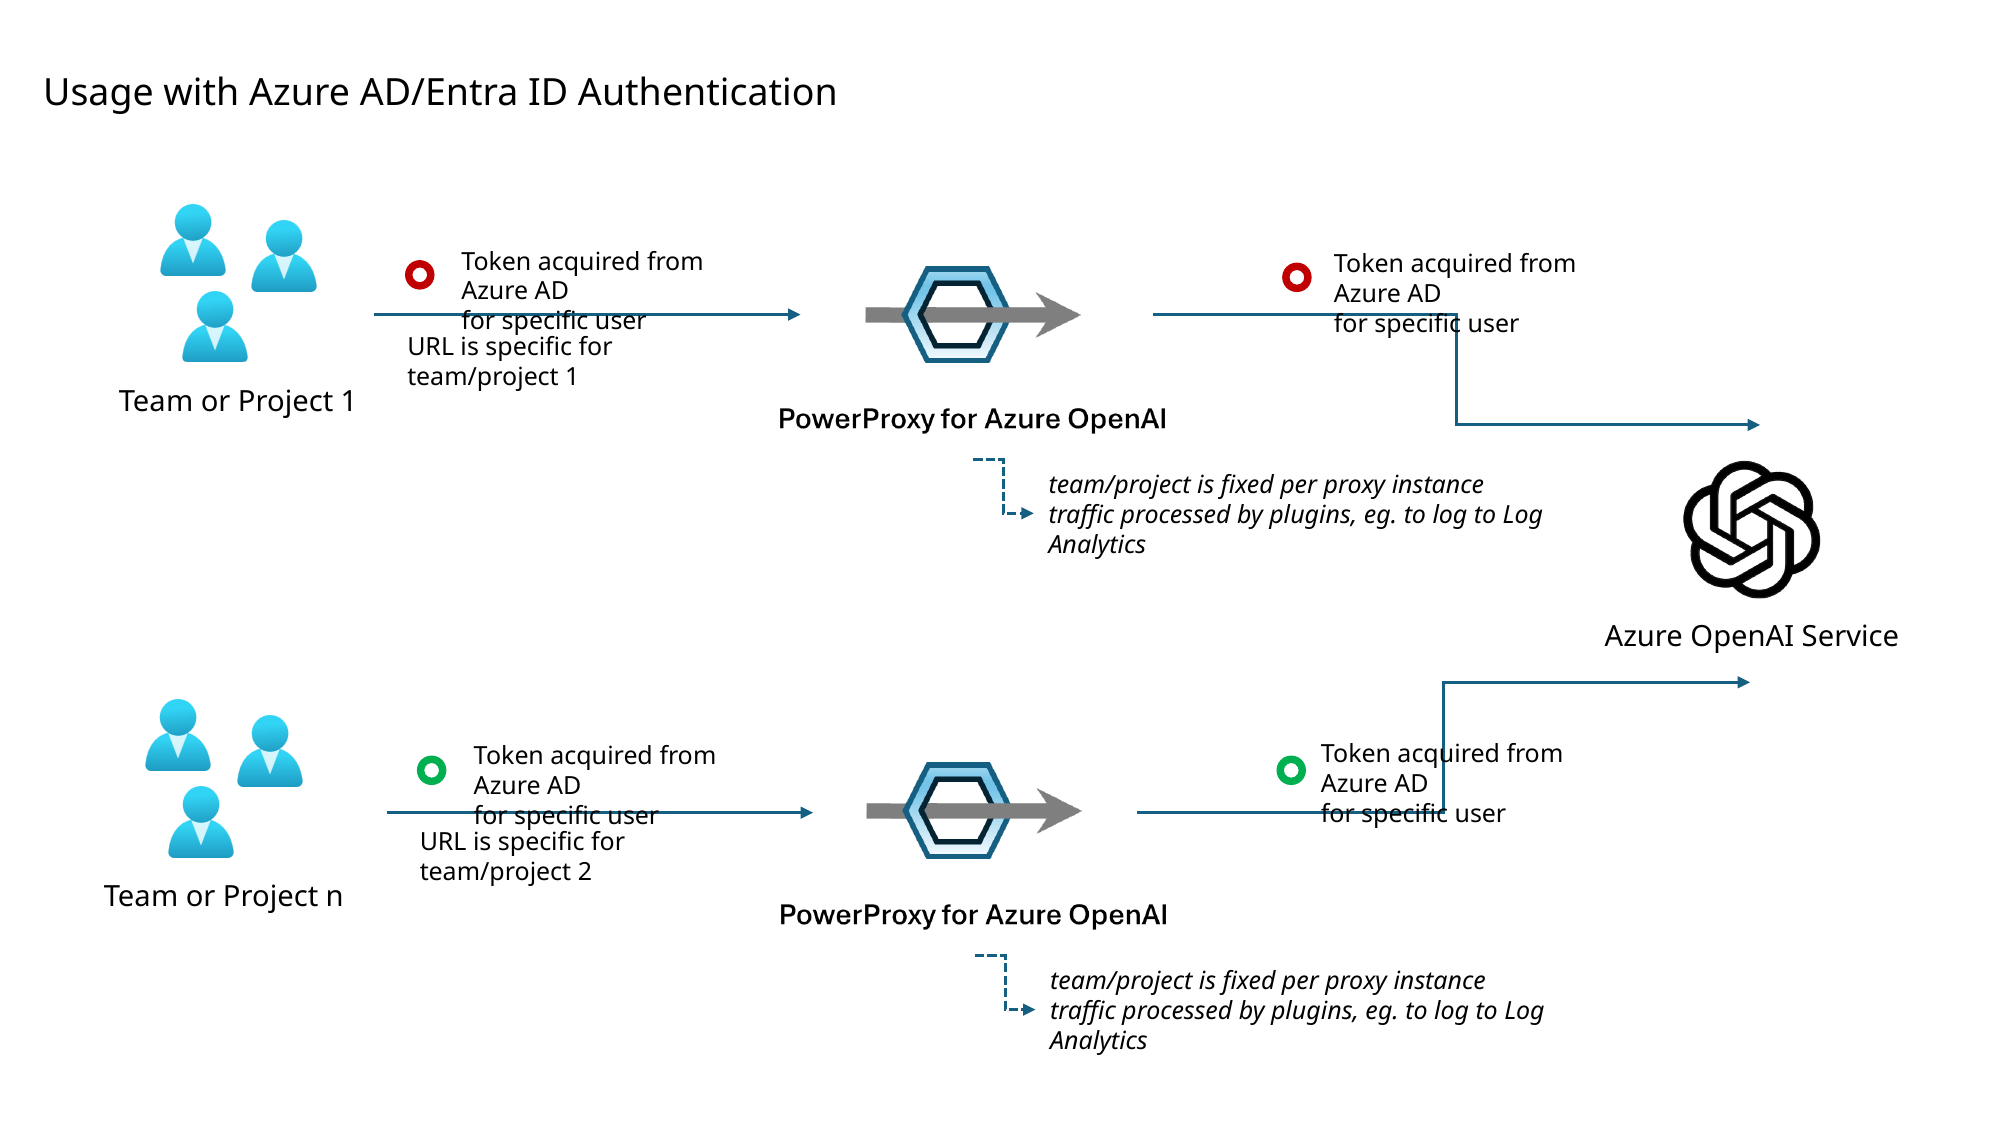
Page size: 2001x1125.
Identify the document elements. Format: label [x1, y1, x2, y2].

text_box [52, 60, 1897, 1034]
